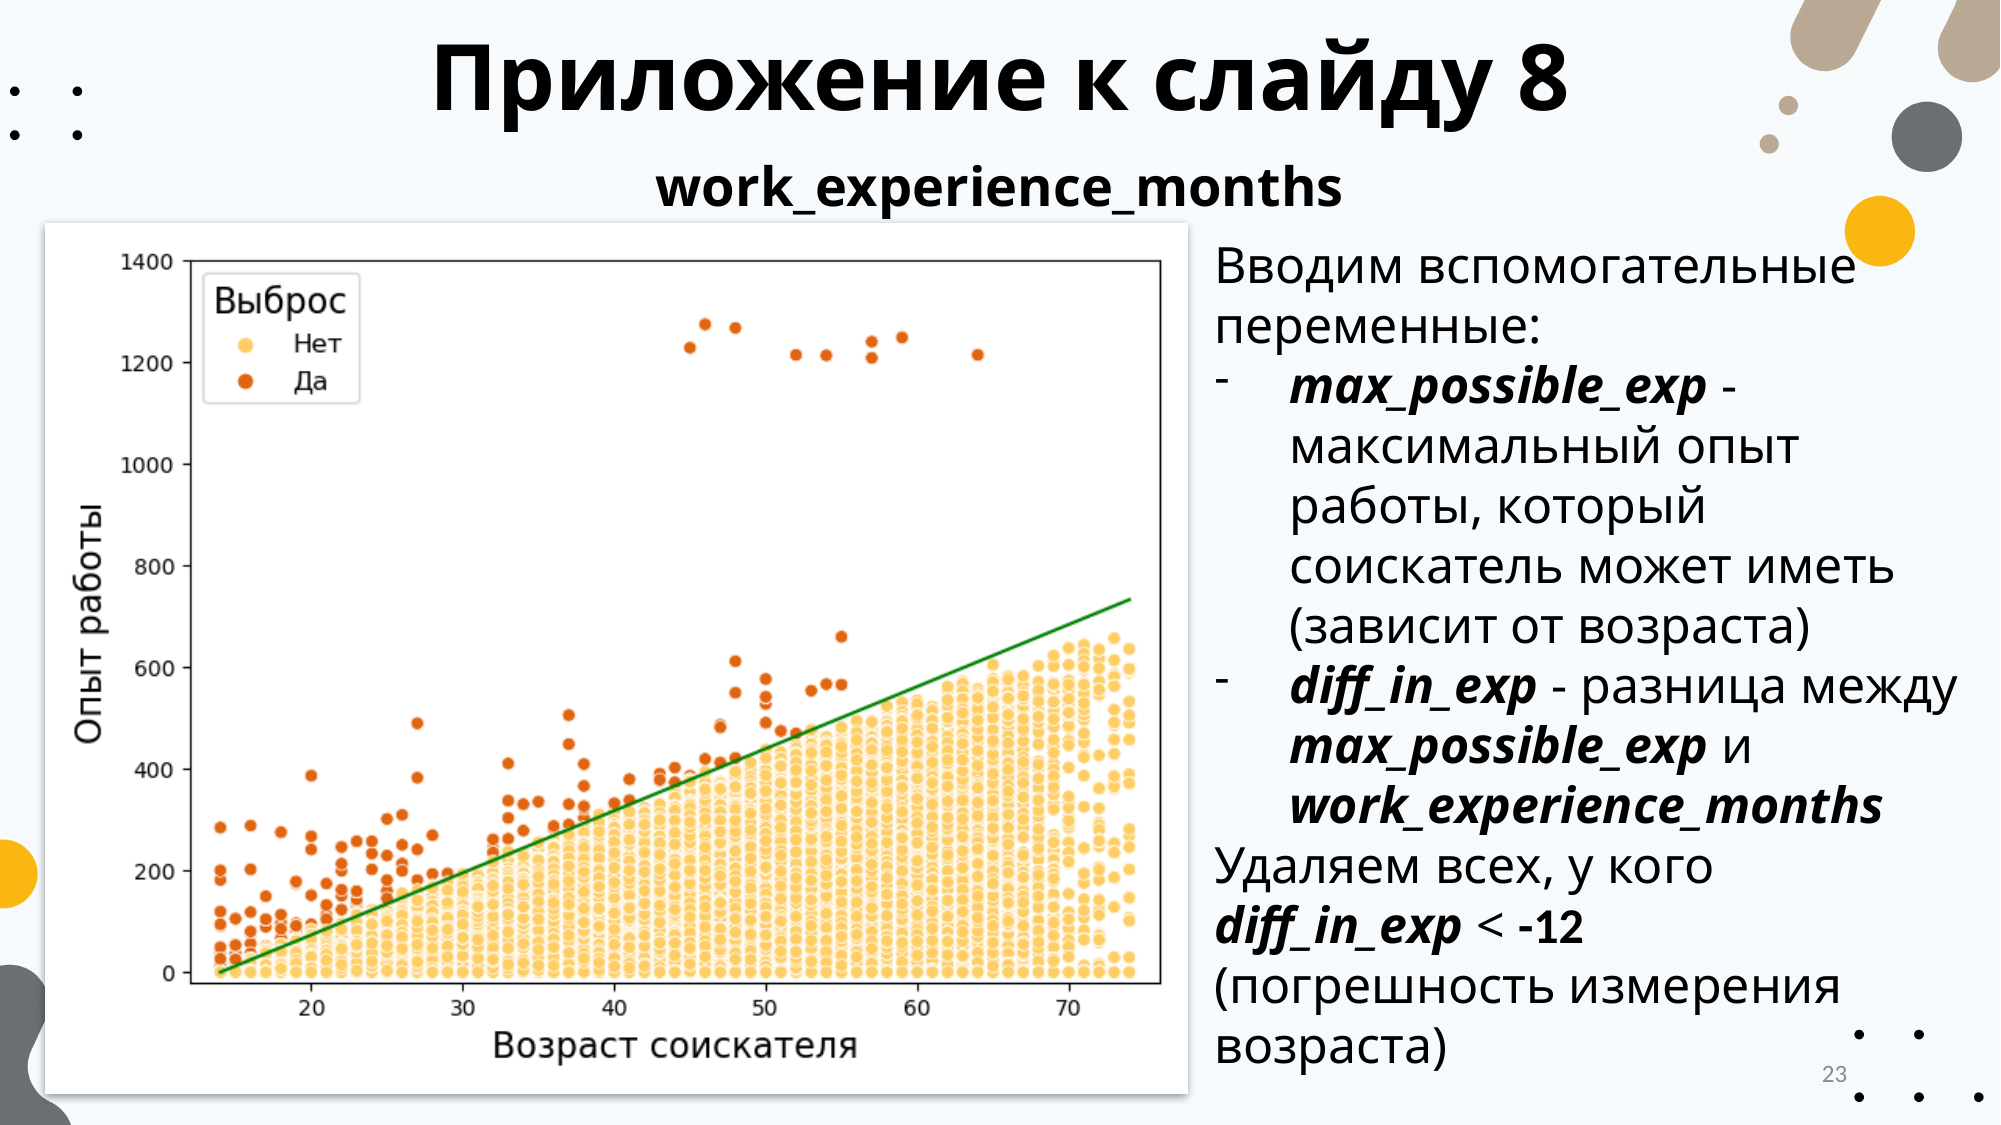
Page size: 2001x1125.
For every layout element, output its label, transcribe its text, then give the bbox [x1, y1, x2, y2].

text_box work_experience_months [616, 145, 1384, 226]
slide_number 23 [1412, 1042, 1863, 1103]
text_box Вводим вспомогательные переменные: max_possible_exp - максимальный опыт работы, который соискатель может иметь (зависит от возраста) diff_in_exp - разница между max_possible_exp и work_experience_months Удаляем всех, у кого diff_in_exp < -12 (погрешность измерения возраста) [1199, 225, 1975, 1081]
picture [0, 0, 2000, 1125]
title Приложение к слайду 8 [137, 16, 1863, 145]
